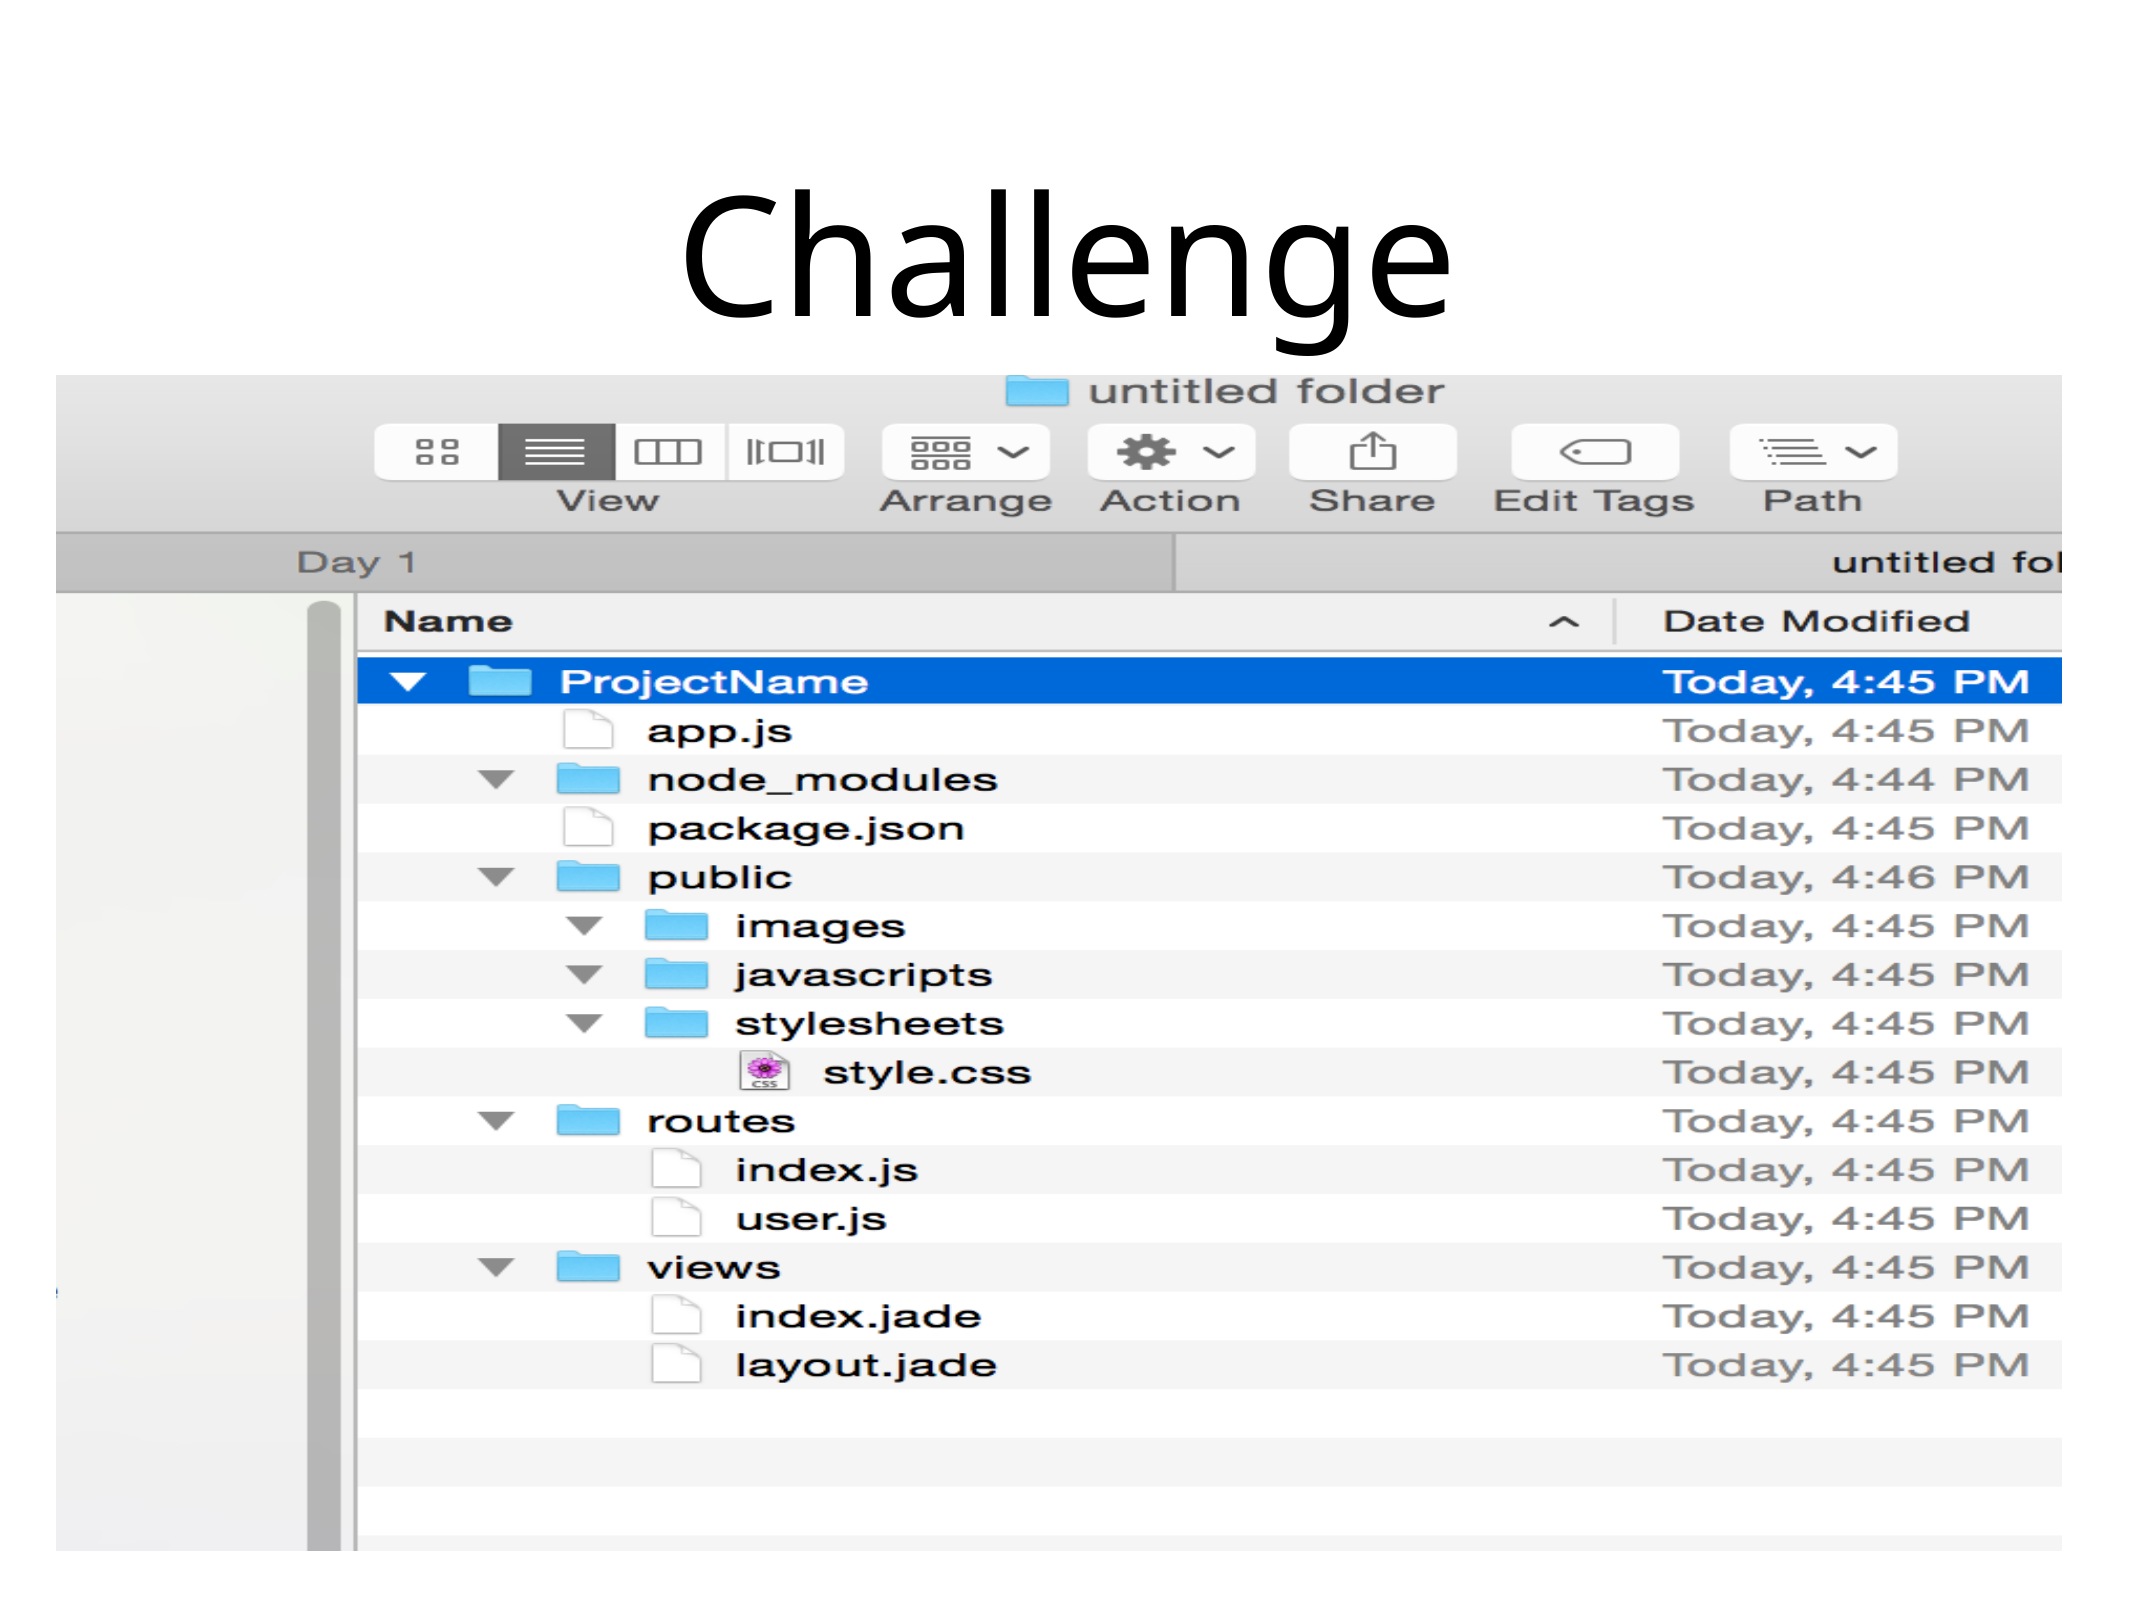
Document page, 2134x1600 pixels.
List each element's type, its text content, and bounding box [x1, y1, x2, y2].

picture [55, 375, 2063, 1551]
title Challenge [155, 72, 1978, 368]
